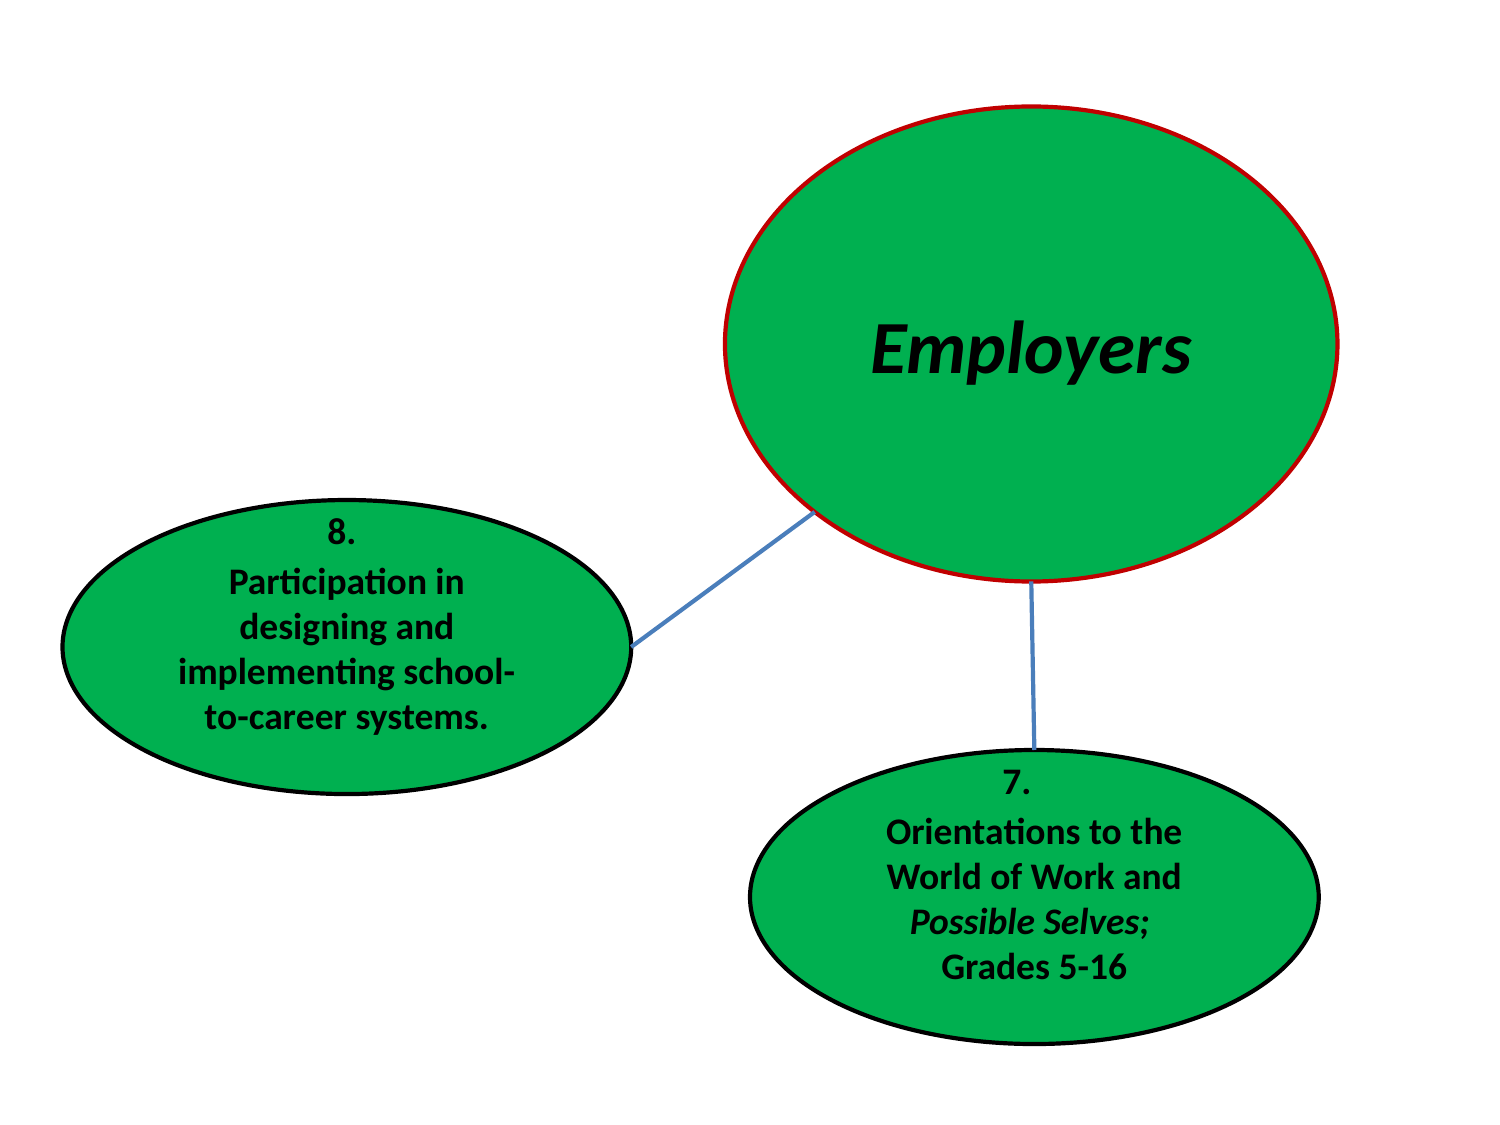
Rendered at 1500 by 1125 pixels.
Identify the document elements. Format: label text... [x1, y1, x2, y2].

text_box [1031, 581, 1035, 751]
text_box Employers [722, 104, 1340, 584]
text_box 7. [987, 749, 1092, 810]
text_box 8. [312, 499, 417, 560]
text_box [630, 511, 815, 648]
text_box Participation in designing and implementing school-to-career systems. [60, 497, 633, 797]
text_box Orientations to the World of Work and Possible Selves; Grades 5-16 [747, 749, 1321, 1047]
